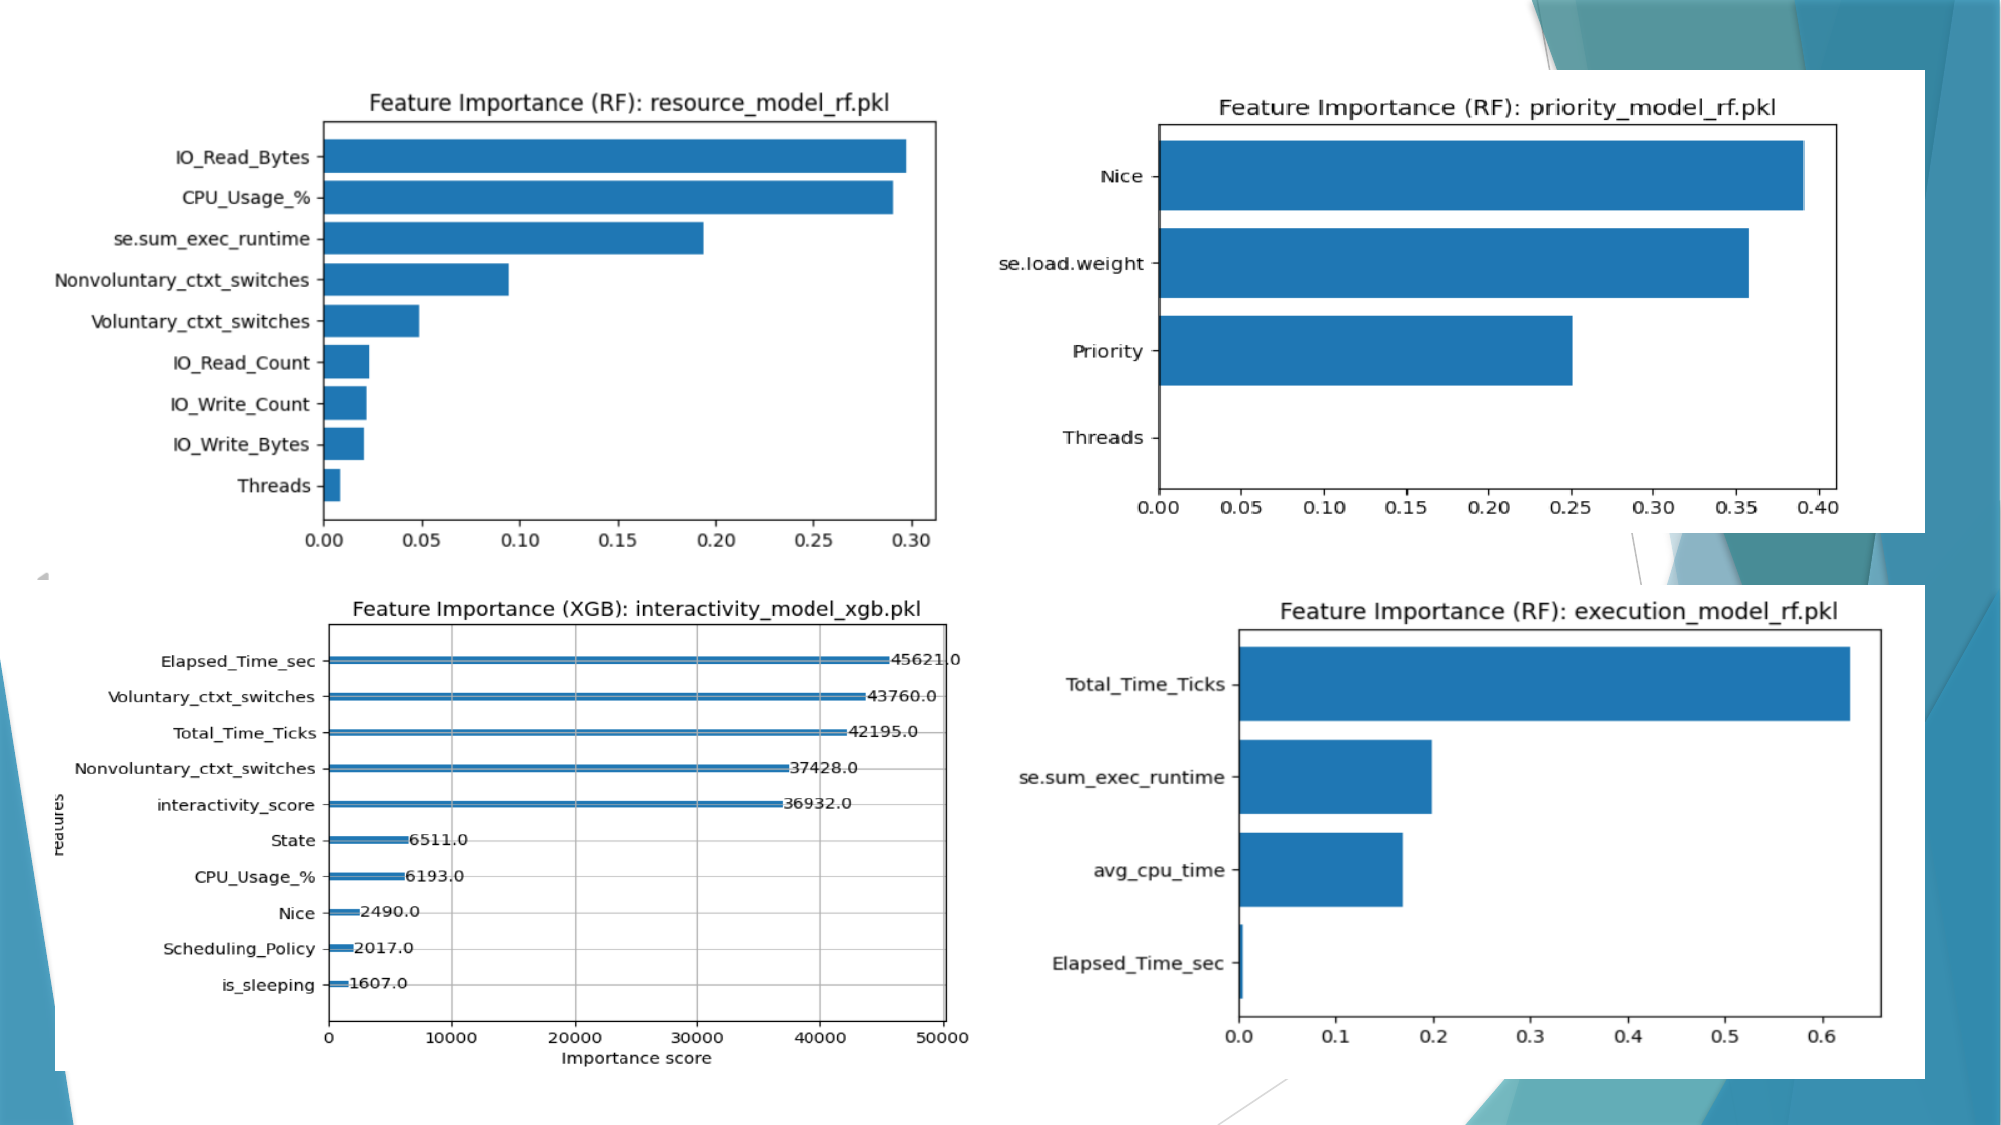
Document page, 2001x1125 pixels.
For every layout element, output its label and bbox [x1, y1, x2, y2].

picture [1016, 584, 1925, 1079]
picture [54, 591, 1000, 1072]
picture [13, 70, 1925, 581]
